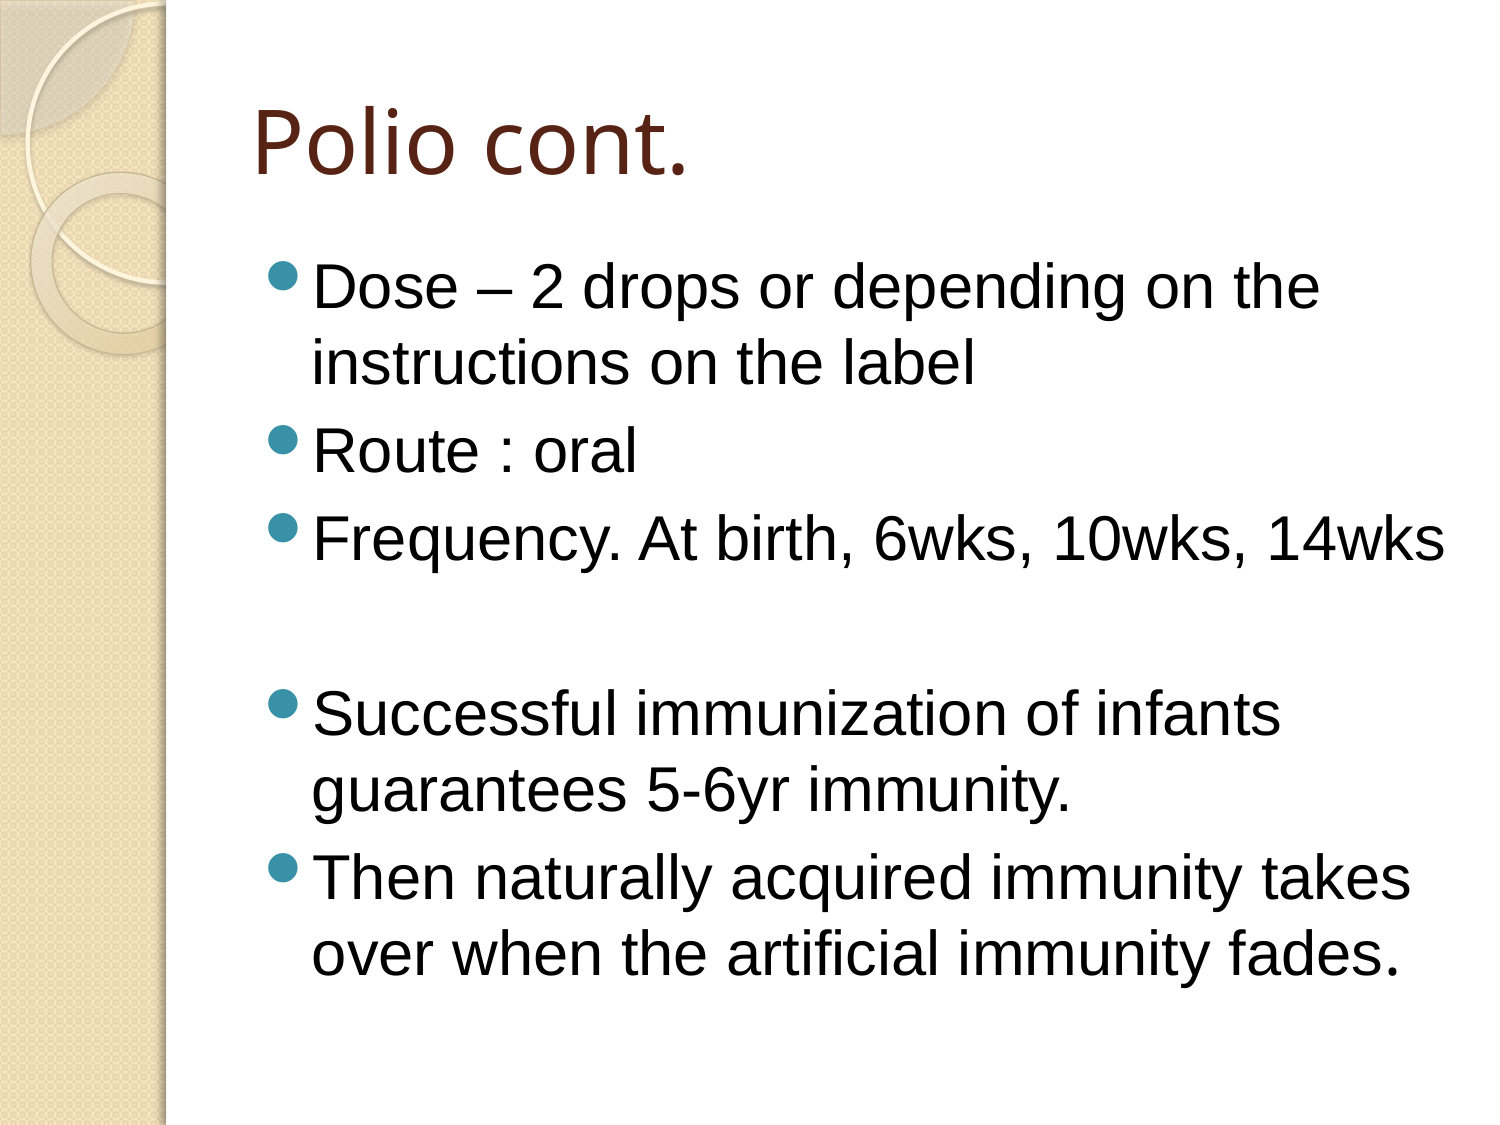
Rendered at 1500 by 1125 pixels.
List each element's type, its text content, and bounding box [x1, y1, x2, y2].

title Polio cont. [235, 45, 1466, 233]
list Dose – 2 drops or depending on the instructions on the label Route : oral Frequency. At birth, 6wks, 10wks, 14wks Successful immunization of infants guarantees 5-6yr immunity. Then naturally acquired immunity takes over when the artificial immunity fades. [235, 237, 1466, 1025]
